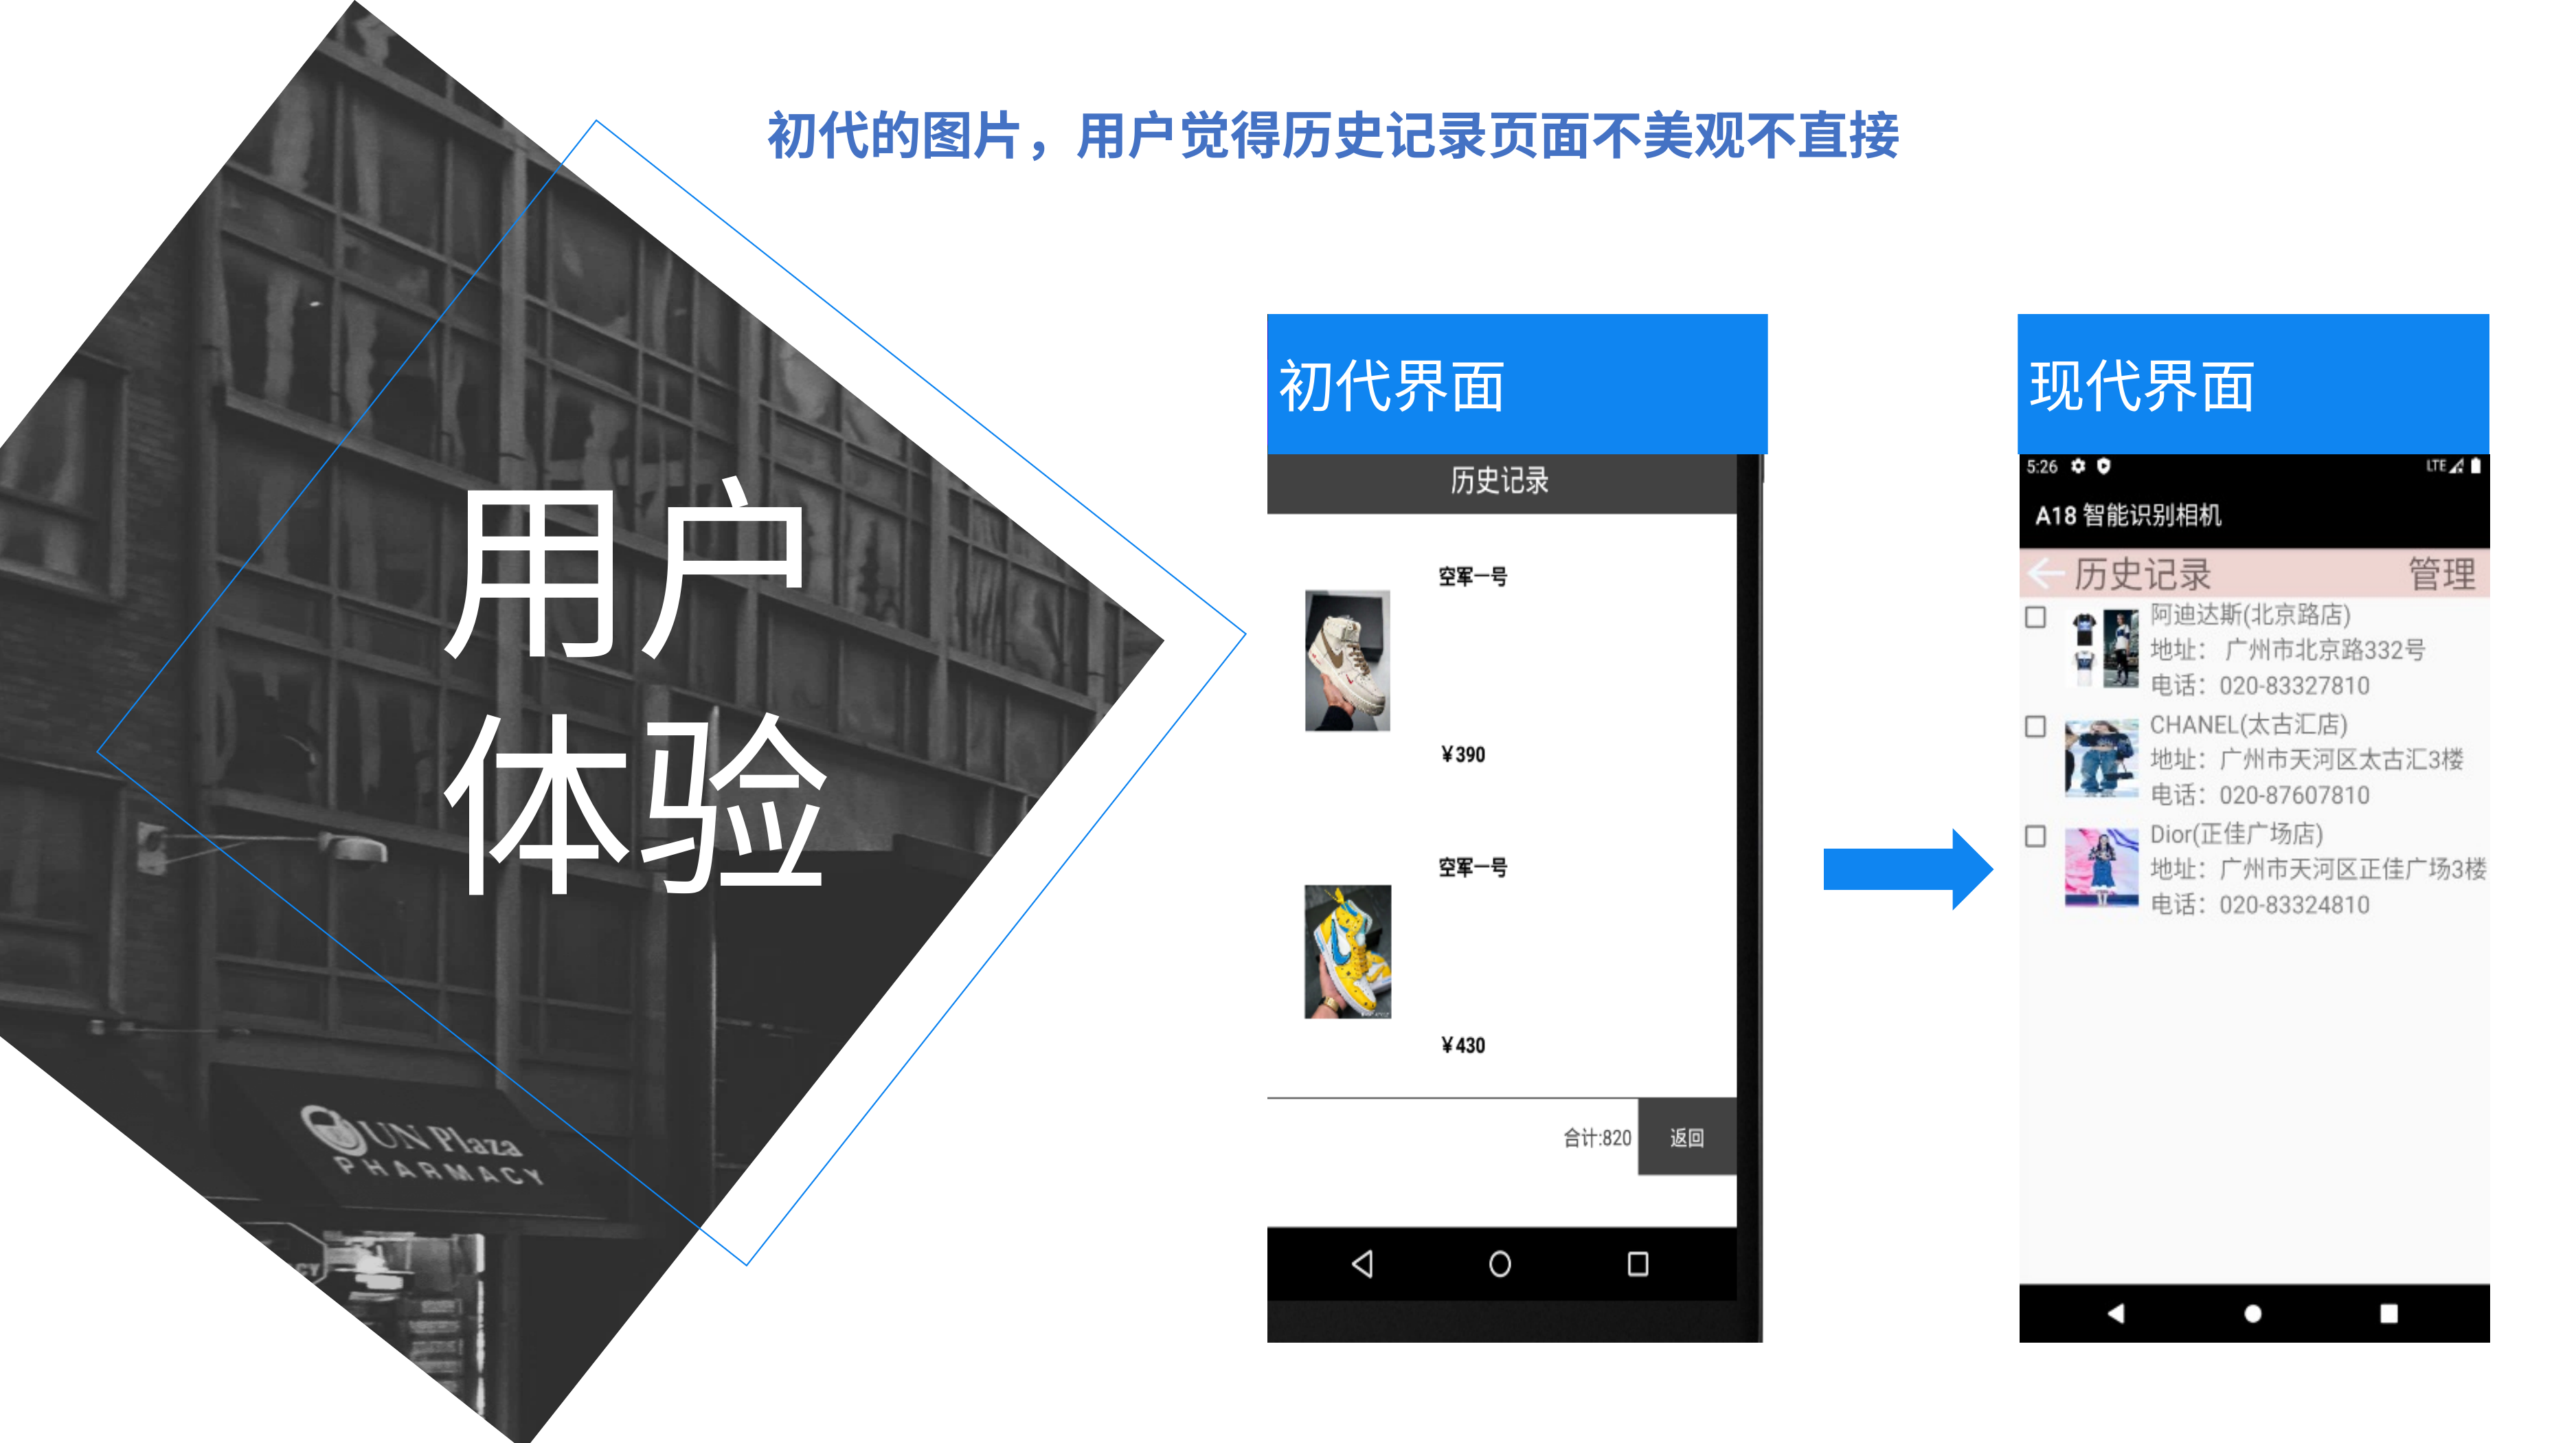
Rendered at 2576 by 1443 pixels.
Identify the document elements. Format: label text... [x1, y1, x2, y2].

picture [1267, 314, 1768, 1343]
picture [2020, 454, 2490, 1343]
text_box [1822, 826, 1995, 913]
text_box 初代的图片，用户觉得历史记录页面不美观不直接 [1165, 98, 1953, 170]
text_box 现代界面 [2017, 313, 2490, 455]
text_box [0, 0, 1165, 1443]
